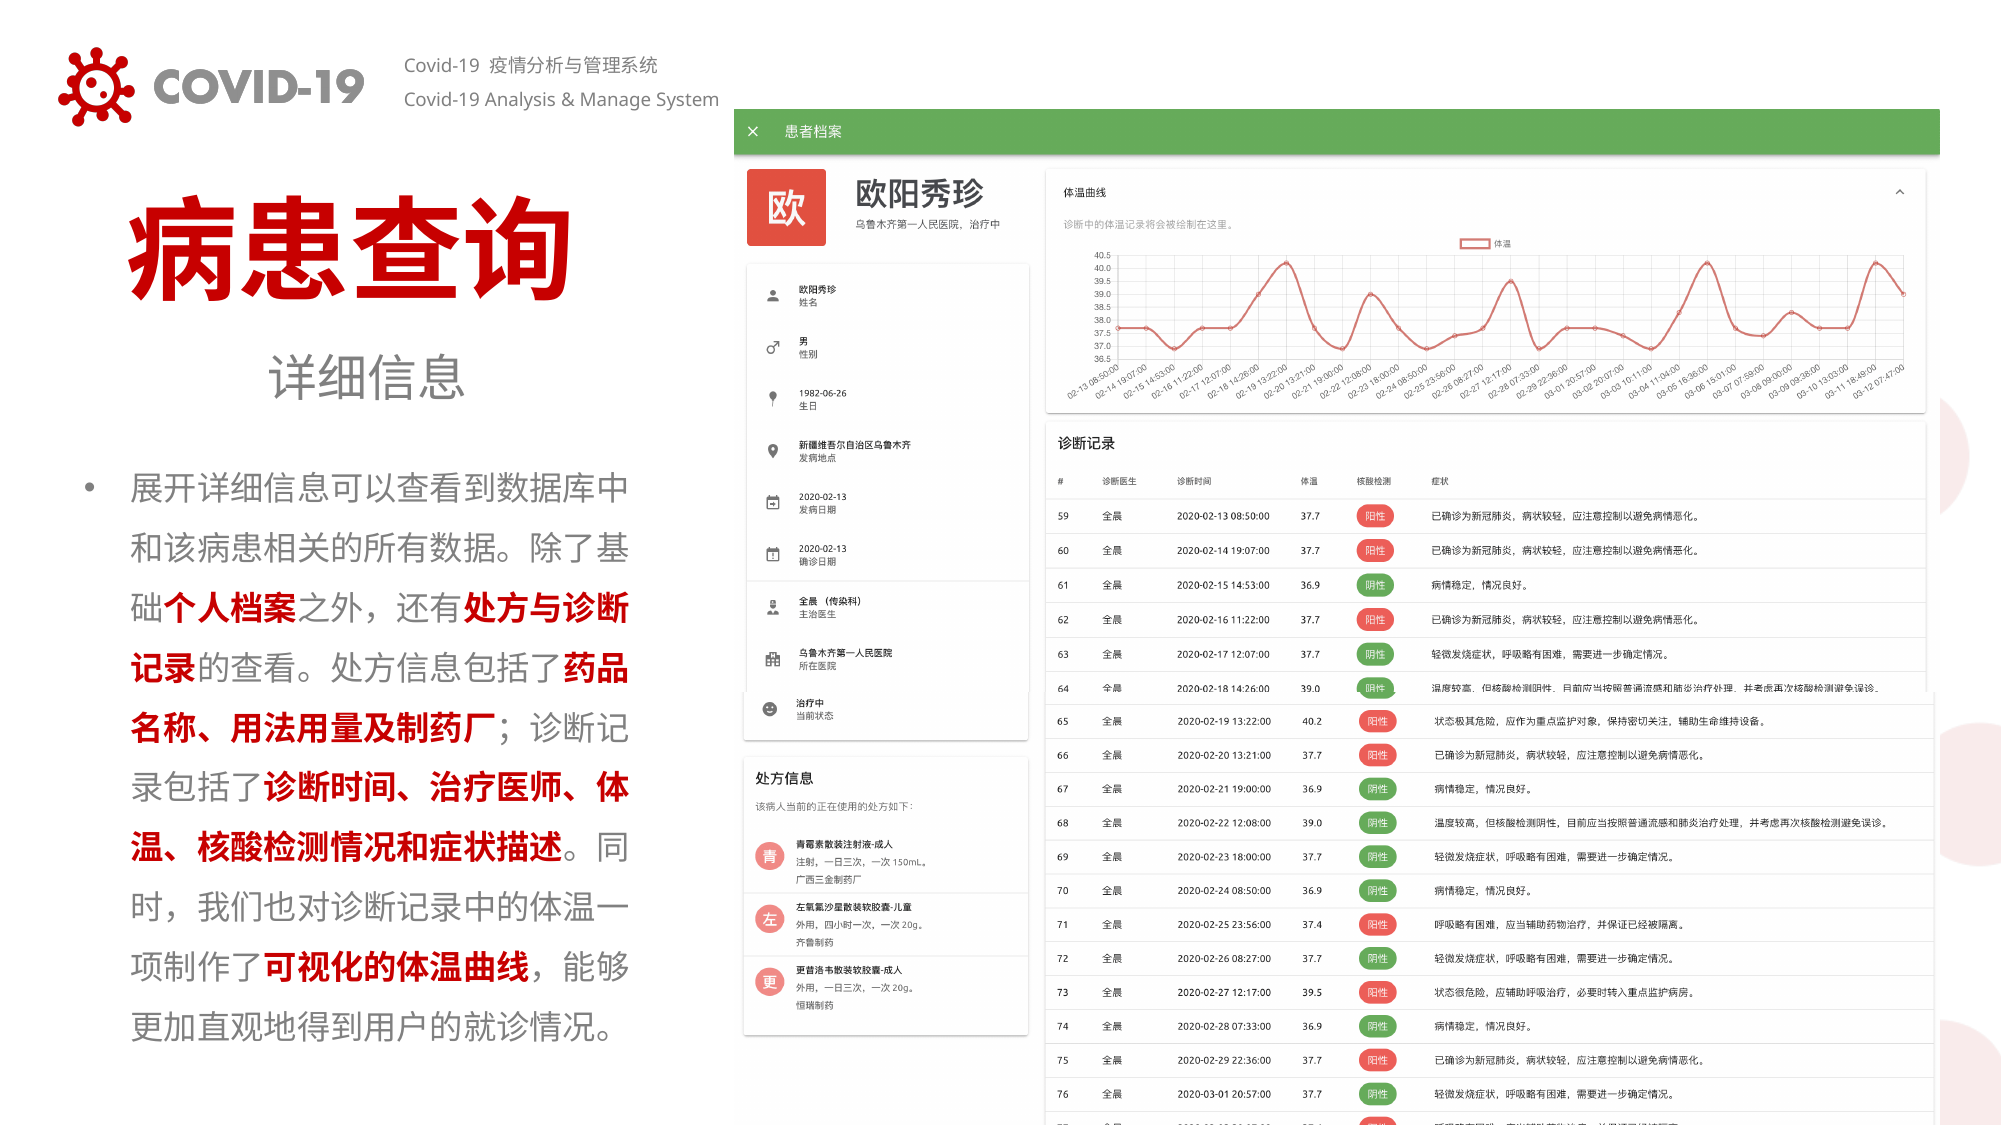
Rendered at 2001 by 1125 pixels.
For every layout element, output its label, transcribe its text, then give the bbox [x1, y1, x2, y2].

text_box 详细信息 [259, 339, 733, 415]
list Covid-19 疫情分析与管理系统 Covid-19 Analysis & Manage System [395, 56, 867, 154]
picture [733, 109, 2001, 1125]
picture [56, 45, 367, 129]
text_box 展开详细信息可以查看到数据库中和该病患相关的所有数据。除了基础个人档案之外，还有处方与诊断记录的查看。处方信息包括了药品名称、用法用量及制药厂；诊断记录包括了诊断时间、治疗医师、体温、核酸检测情况和症状描述。同时，我们也对诊断记录中的体温一项制作了可视化的体温曲线，能够更加直观地得到用户的就诊情况。 [76, 439, 657, 1120]
text_box 病患查询 [117, 171, 733, 322]
